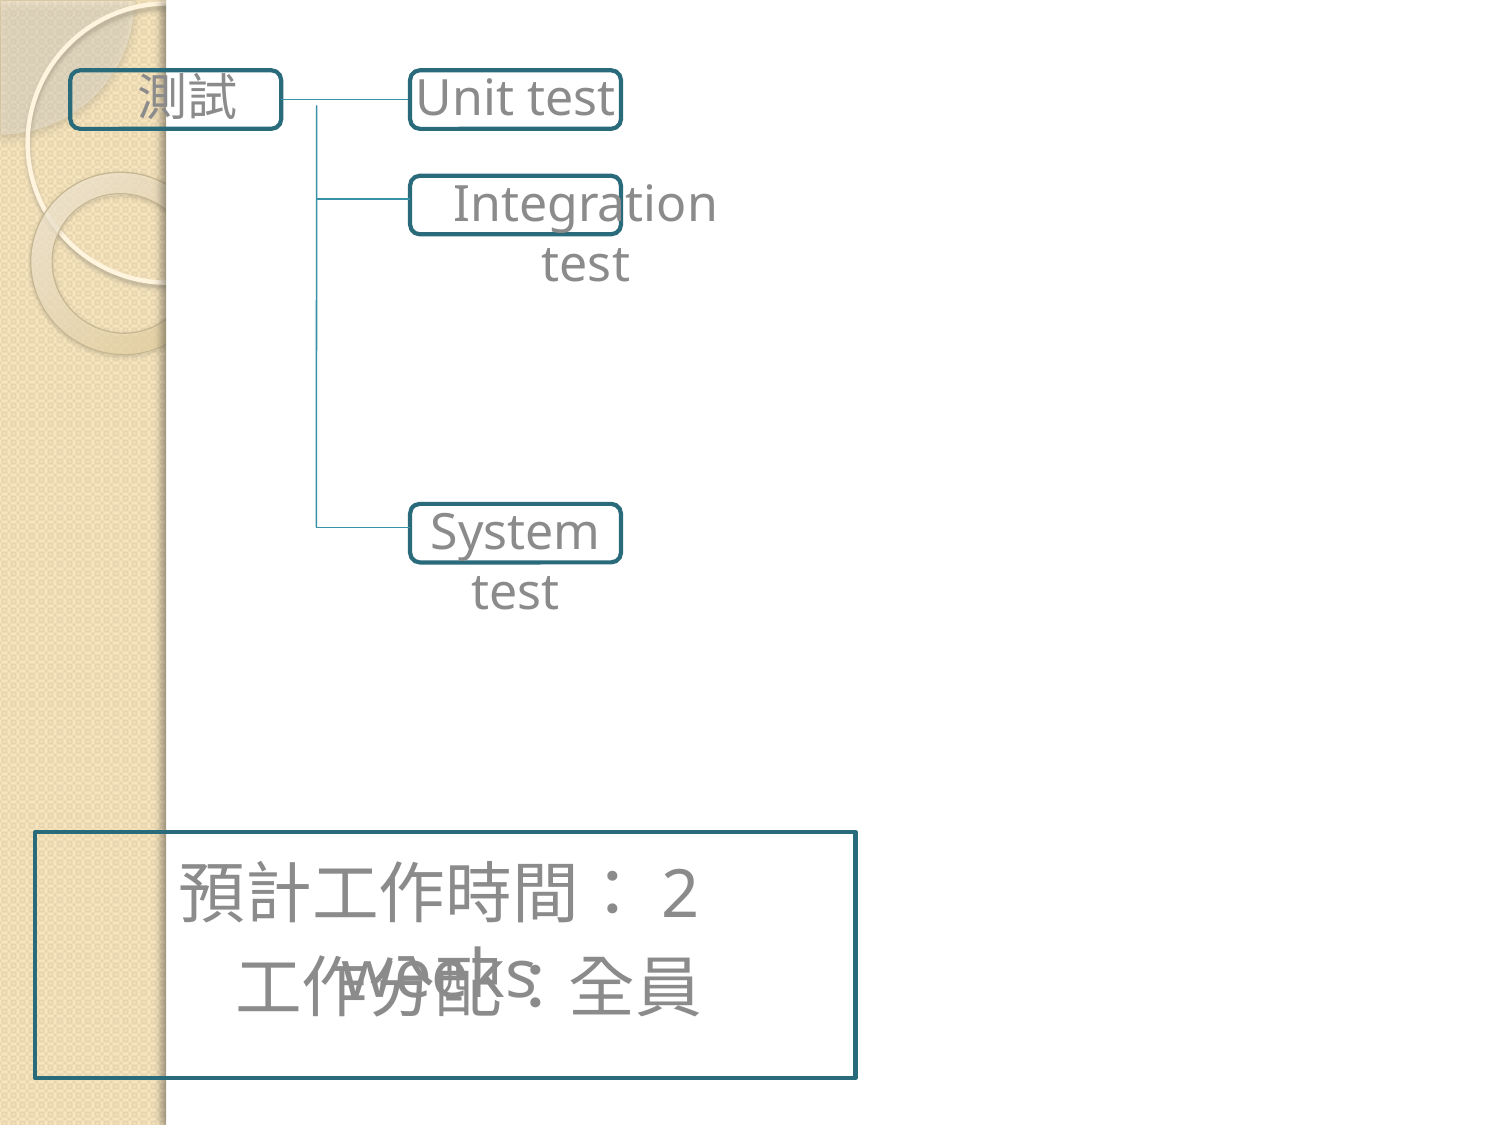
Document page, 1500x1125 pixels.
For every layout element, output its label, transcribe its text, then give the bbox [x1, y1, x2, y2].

text_box System test [375, 492, 657, 627]
text_box 預計工作時間：2 weeks [70, 843, 809, 1019]
text_box Integration test [410, 163, 762, 299]
text_box [33, 830, 858, 1080]
text_box Unit test [398, 58, 633, 134]
text_box 工作分配：全員 [187, 937, 750, 1033]
text_box 測試 [46, 58, 329, 134]
